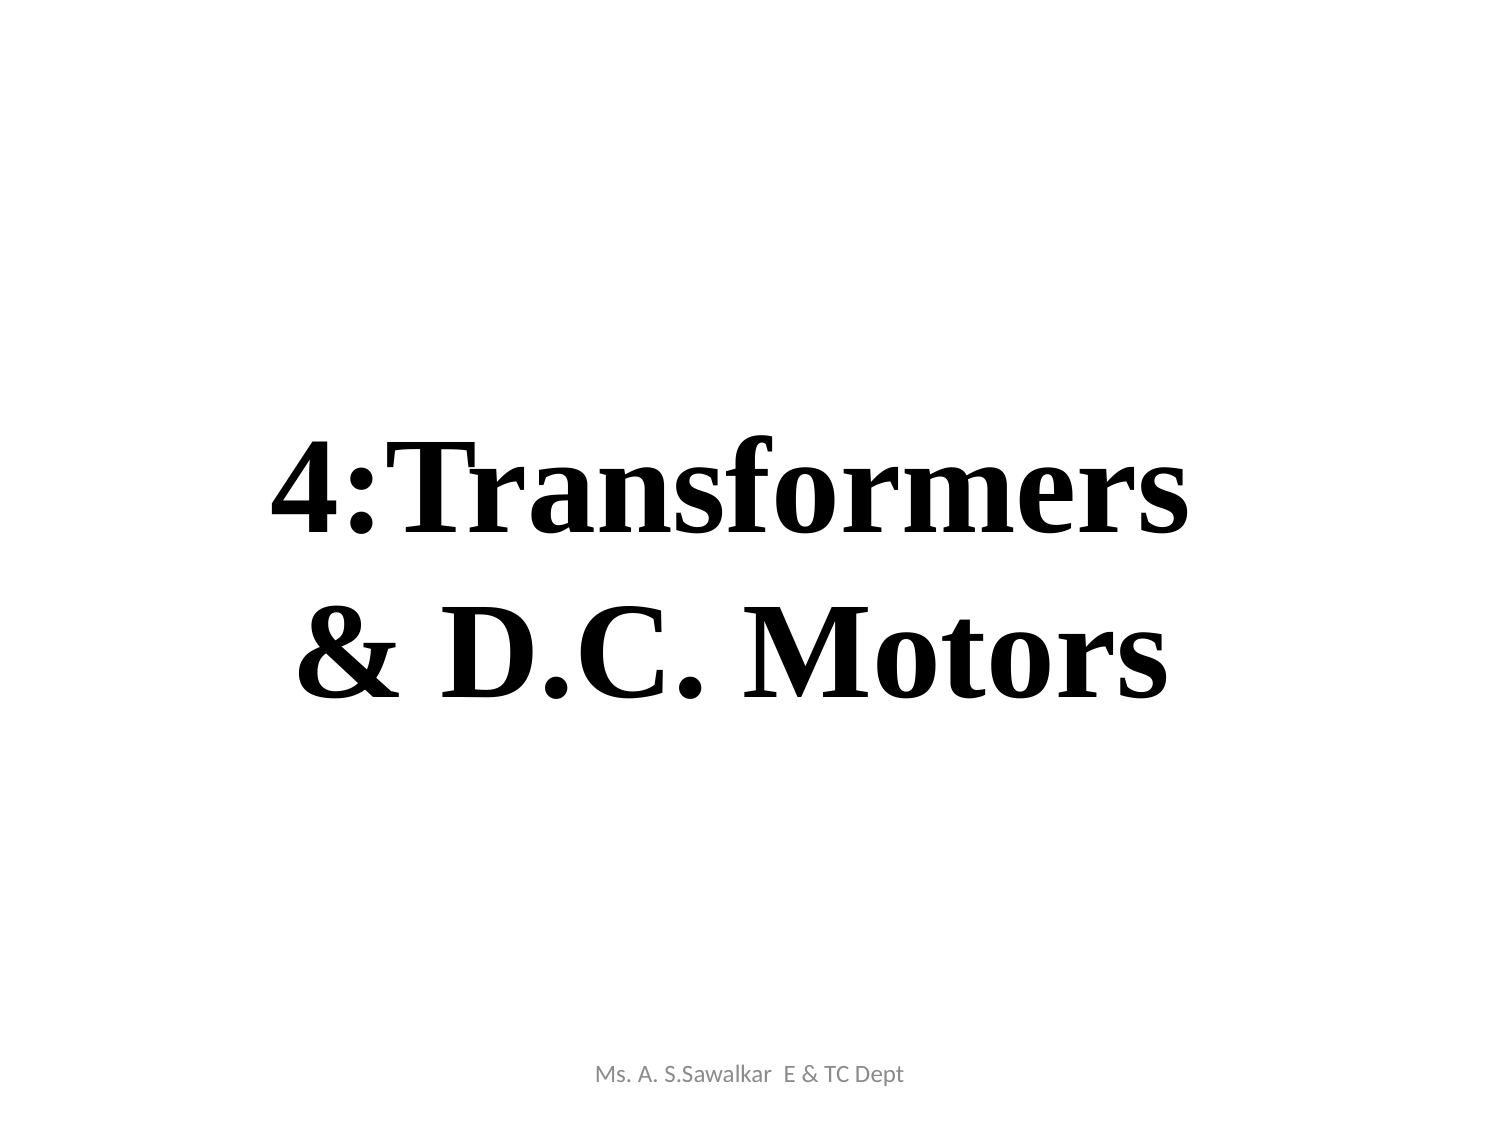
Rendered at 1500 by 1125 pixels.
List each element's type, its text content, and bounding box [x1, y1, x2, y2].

text_box 4:Transformers & D.C. Motors [199, 387, 1263, 733]
footer Ms. A. S.Sawalkar E & TC Dept [512, 1042, 988, 1103]
